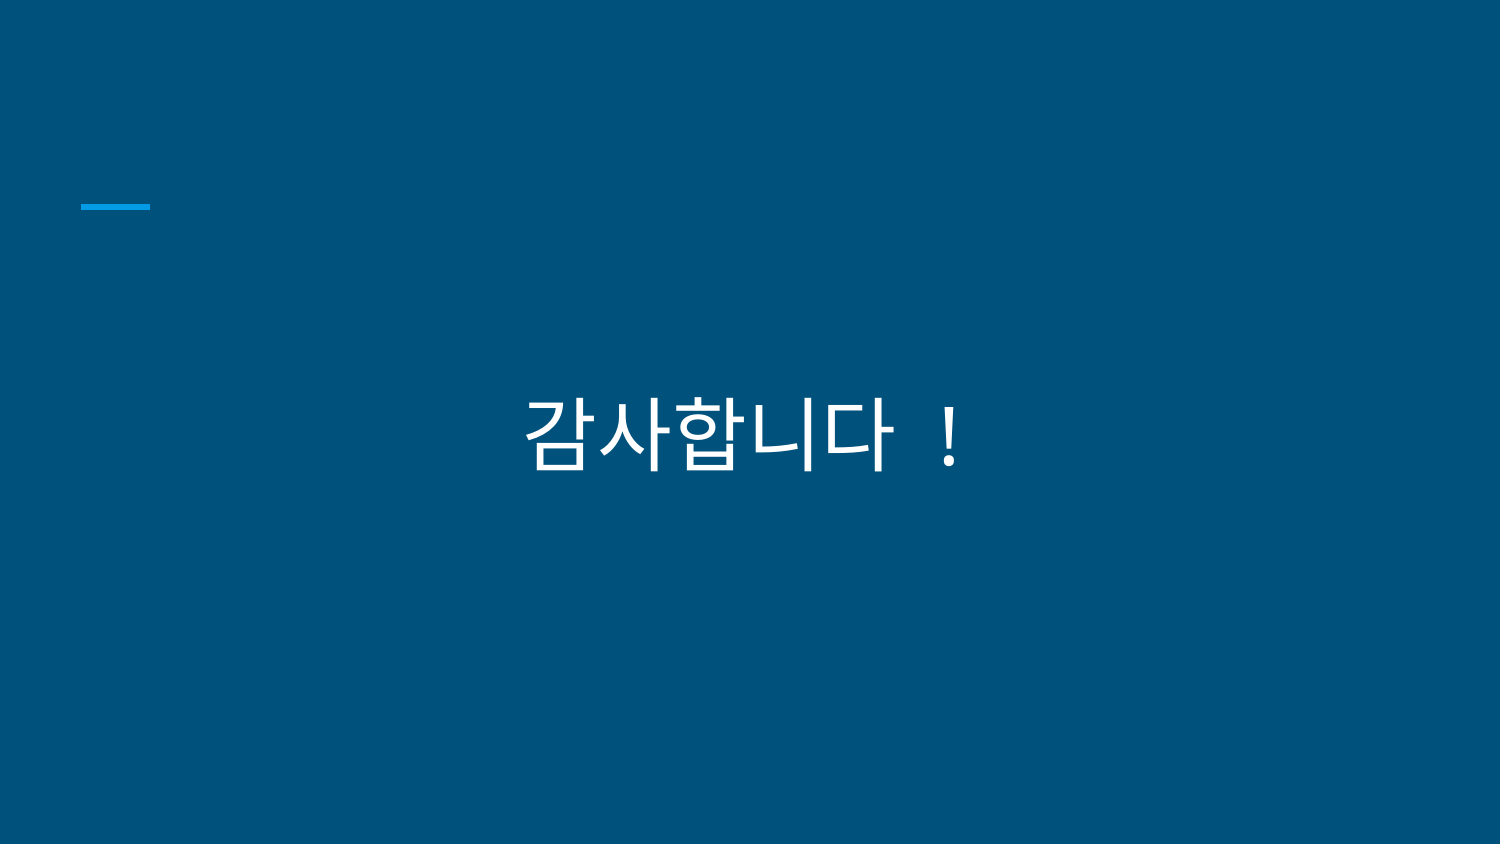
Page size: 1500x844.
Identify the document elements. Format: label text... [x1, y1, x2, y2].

title 감사합니다 ! [507, 346, 993, 497]
